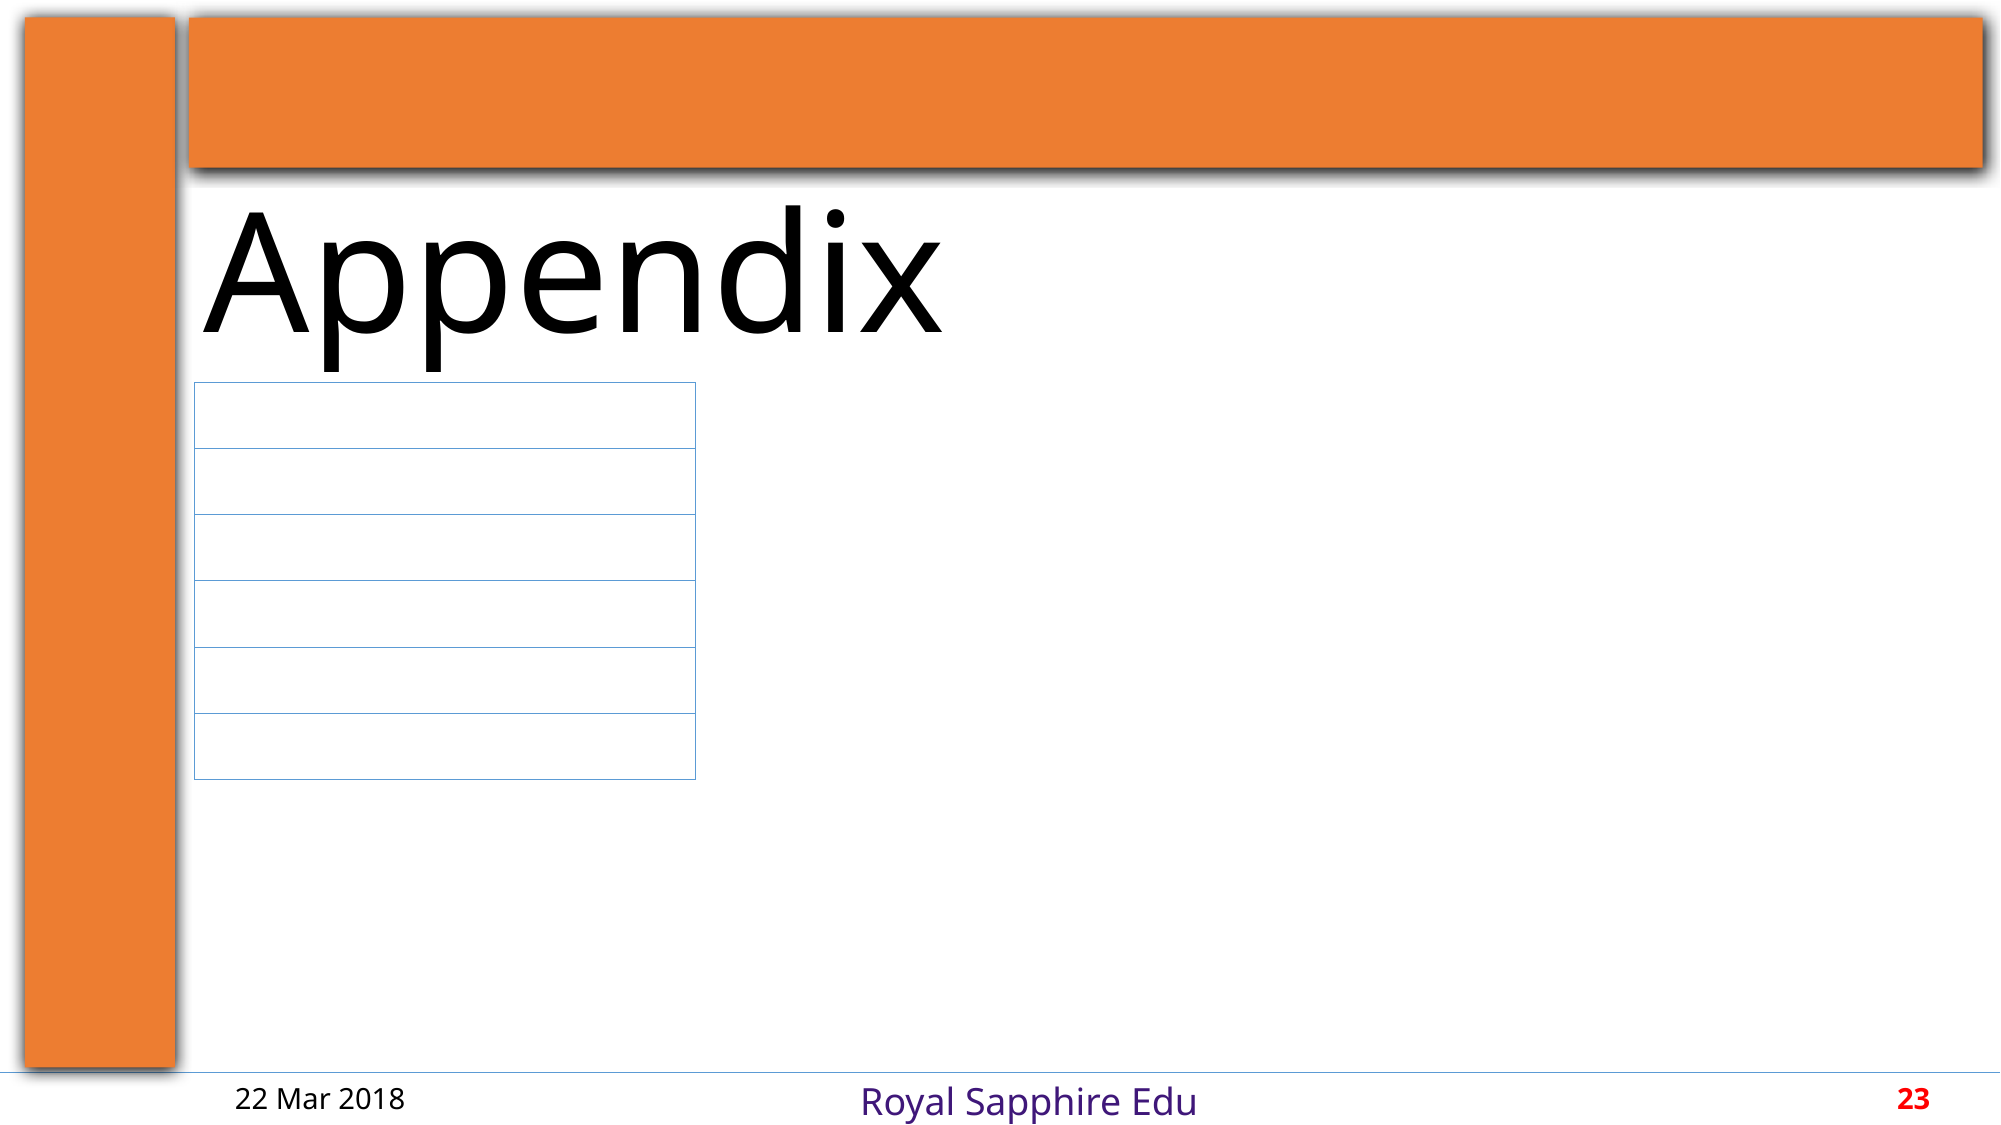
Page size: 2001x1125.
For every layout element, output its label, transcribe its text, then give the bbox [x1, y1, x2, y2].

slide_number 23 [1495, 1072, 1946, 1115]
table_cell [195, 648, 695, 713]
table_cell [195, 714, 695, 779]
table_cell [195, 449, 695, 514]
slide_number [220, 1072, 671, 1115]
table_header [195, 383, 695, 448]
table_cell [195, 581, 695, 647]
table_cell [195, 515, 695, 580]
